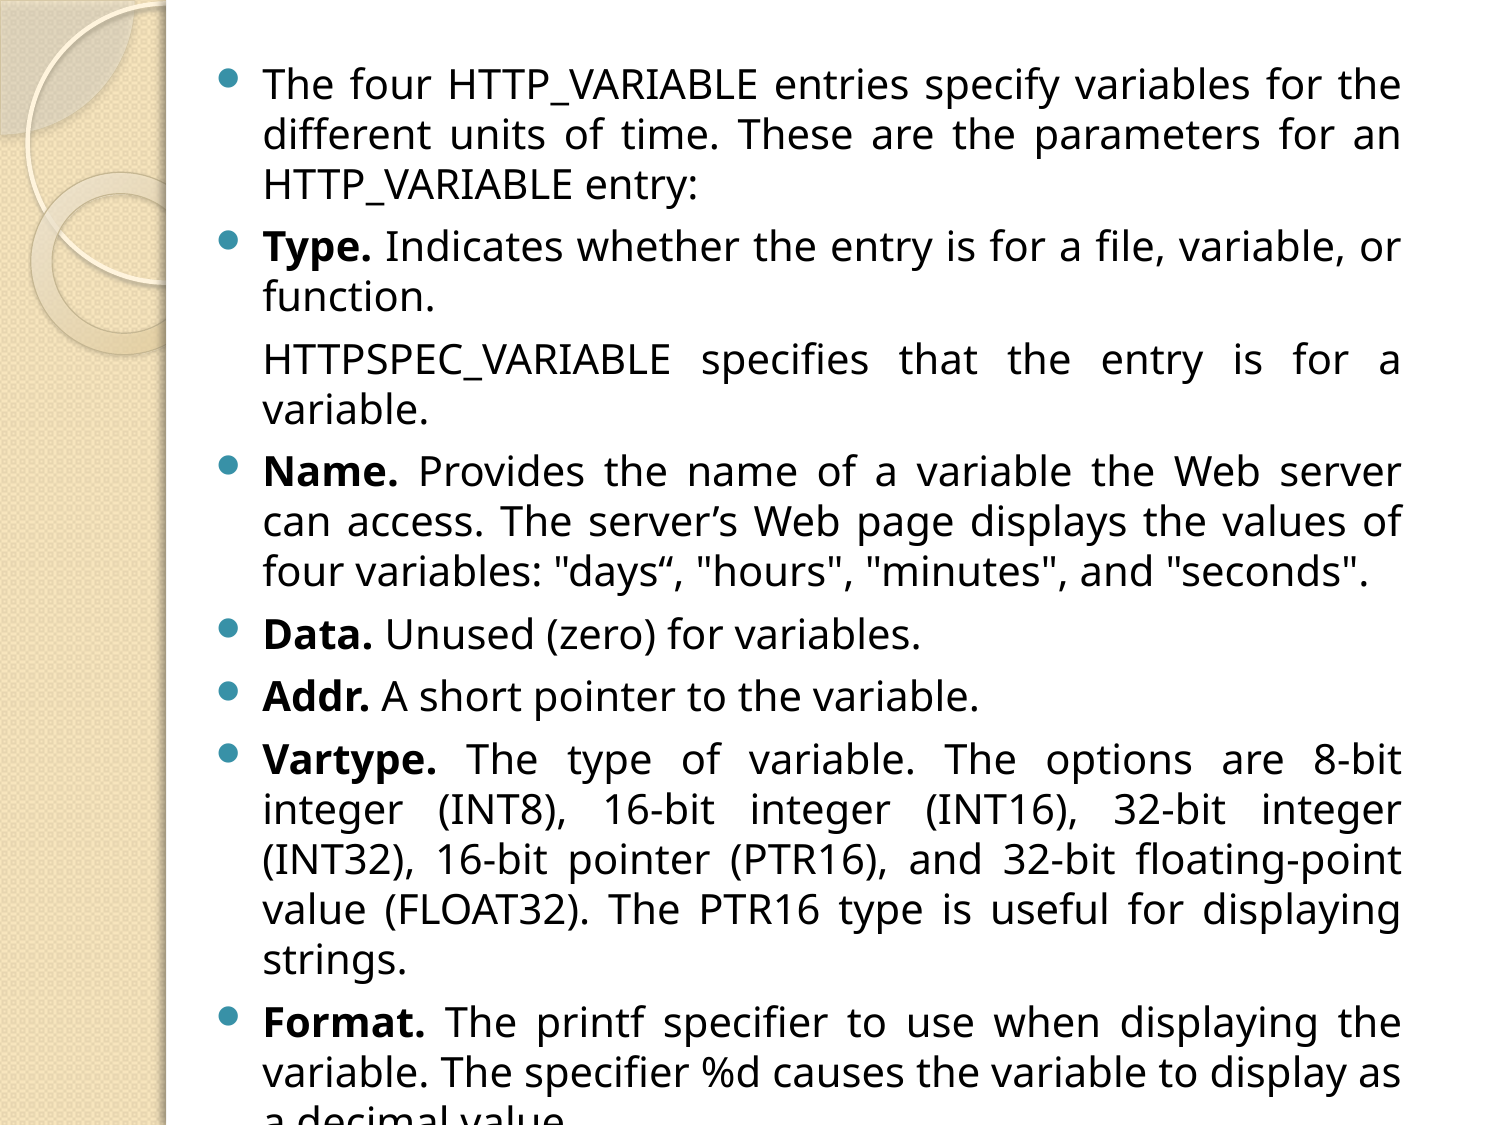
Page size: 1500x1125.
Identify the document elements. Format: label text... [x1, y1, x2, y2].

list The four HTTP_VARIABLE entries specify variables for the different units of time. These are the parameters for an HTTP_VARIABLE entry: Type. Indicates whether the entry is for a file, variable, or function. HTTPSPEC_VARIABLE specifies that the entry is for a variable. Name. Provides the name of a variable the Web server can access. The server’s Web page displays the values of four variables: "days“, "hours", "minutes", and "seconds". Data. Unused (zero) for variables. Addr. A short pointer to the variable. Vartype. The type of variable. The options are 8-bit integer (INT8), 16-bit integer (INT16), 32-bit integer (INT32), 16-bit pointer (PTR16), and 32-bit floating-point value (FLOAT32). The PTR16 type is useful for displaying strings. Format. The printf specifier to use when displaying the variable. The specifier %d causes the variable to display as a decimal value. Realm. Identifies a name and password to access the variable. NULL if unused. [187, 50, 1418, 1050]
